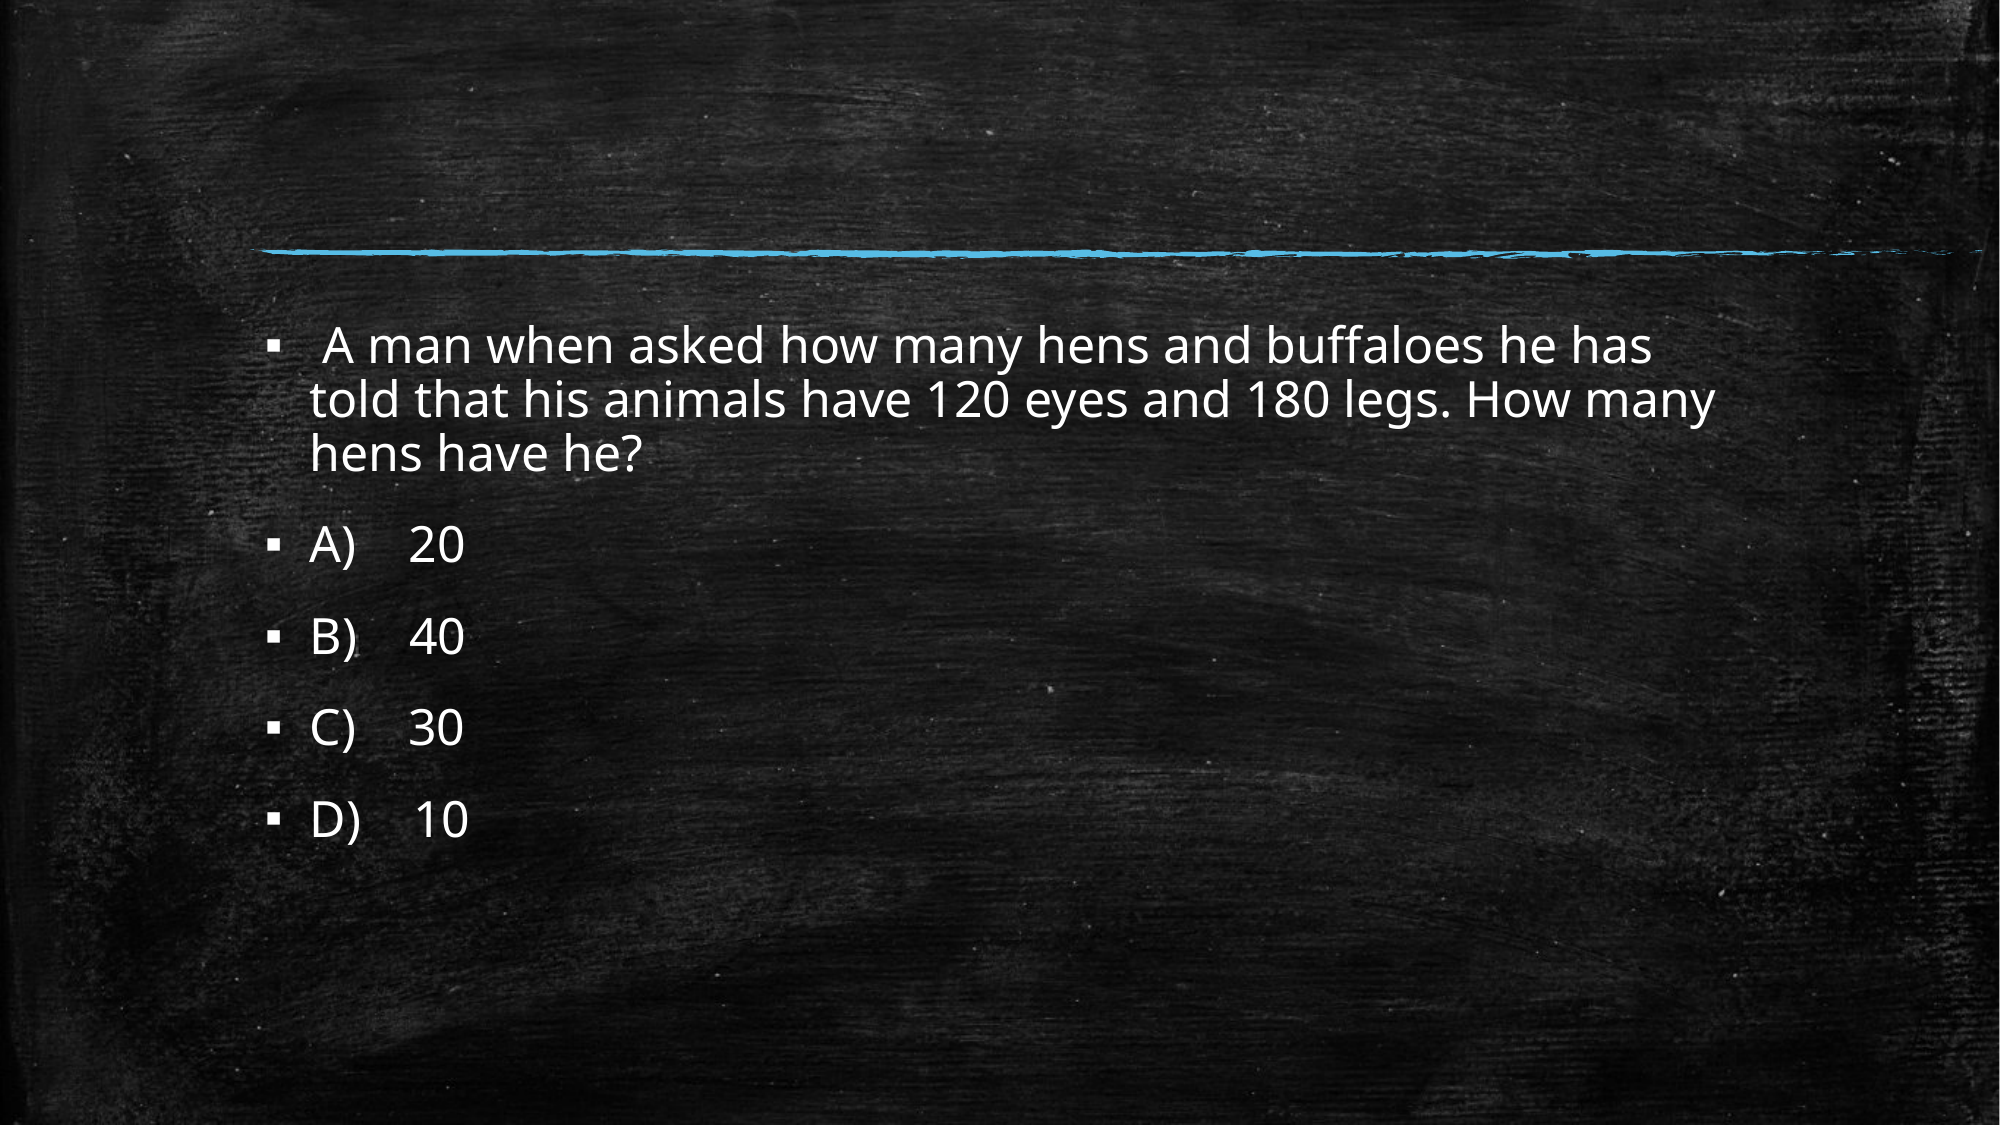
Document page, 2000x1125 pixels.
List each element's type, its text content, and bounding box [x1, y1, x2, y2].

list A man when asked how many hens and buffaloes he has told that his animals have 120 eyes and 180 legs. How many hens have he? A) 20 B) 40 C) 30 D) 10 [249, 312, 1750, 1013]
